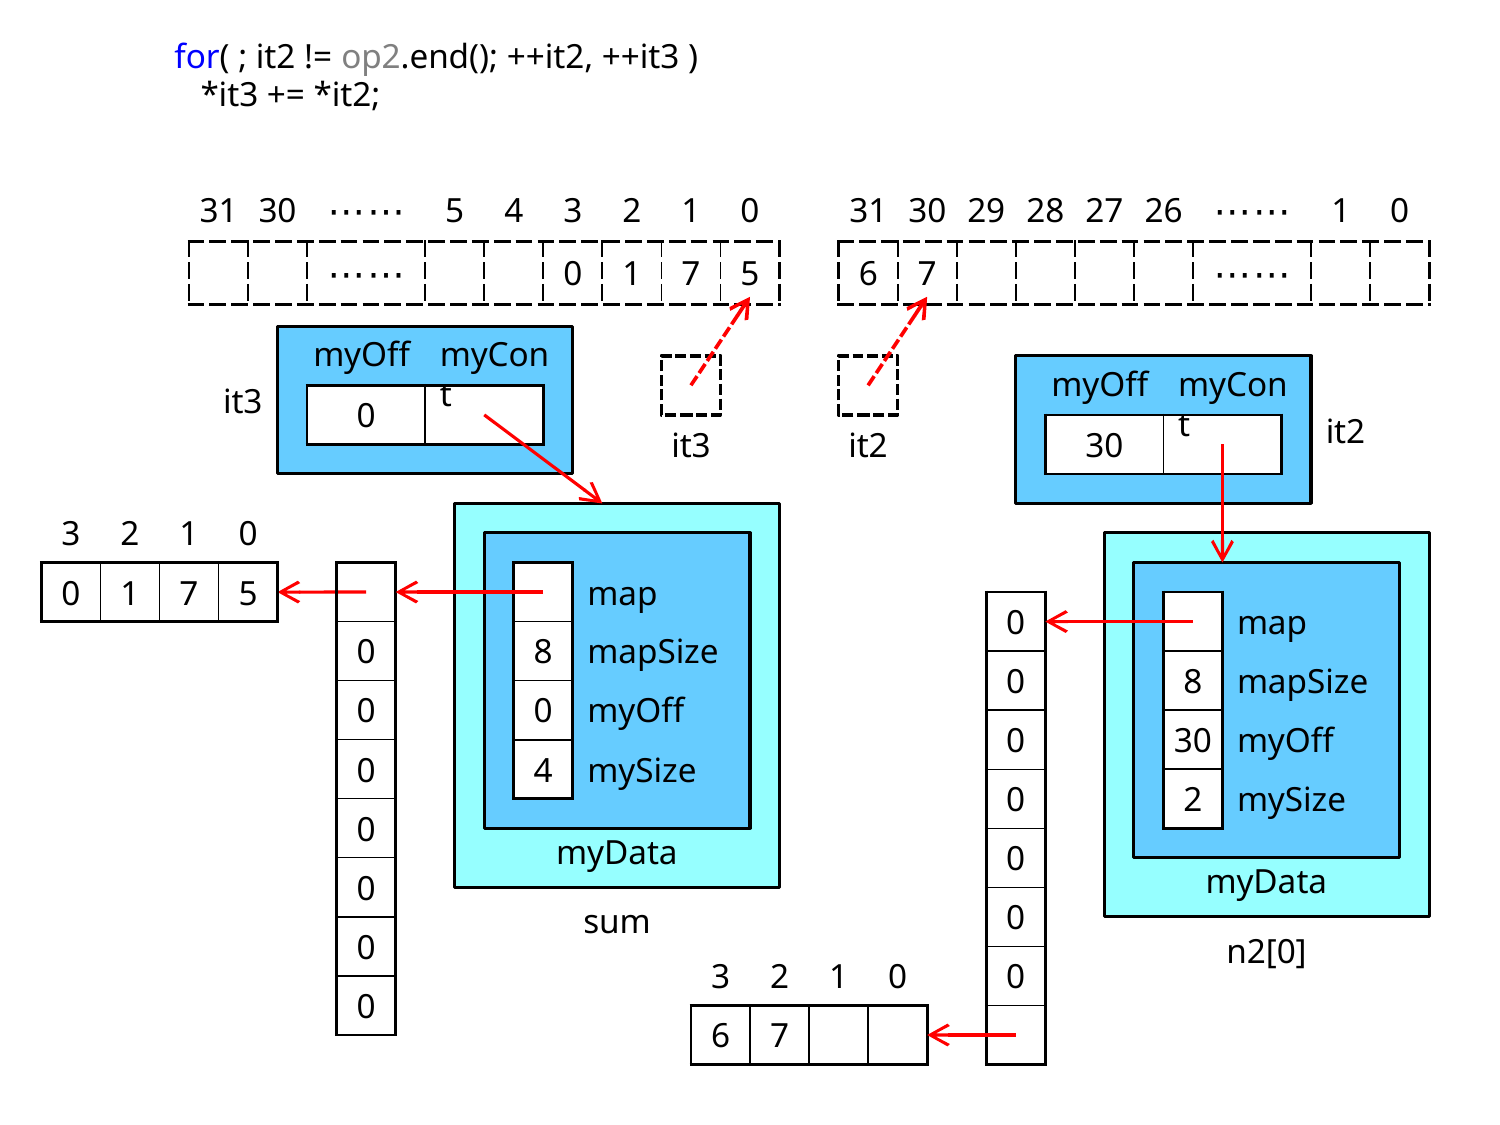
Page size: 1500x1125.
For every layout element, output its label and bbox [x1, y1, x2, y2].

table_cell [219, 564, 276, 620]
list [159, 31, 1164, 120]
table_cell [338, 918, 394, 975]
table_cell [515, 622, 571, 680]
table_cell [1224, 651, 1400, 828]
table_header [308, 387, 424, 443]
table_cell [338, 740, 394, 798]
table_cell [988, 770, 1044, 828]
table_header [839, 179, 1429, 242]
table_cell [988, 711, 1044, 769]
table_cell [988, 829, 1044, 887]
table_cell [988, 1006, 1044, 1063]
table_cell [338, 681, 394, 739]
table_cell [988, 888, 1044, 946]
table_cell [810, 1007, 867, 1063]
text_box [188, 326, 780, 947]
text_box [631, 296, 751, 474]
table_header [189, 179, 780, 242]
table_cell [338, 977, 394, 1034]
table_header [574, 563, 750, 622]
text_box [279, 580, 335, 604]
table_cell [189, 242, 780, 304]
table_cell [988, 947, 1044, 1005]
table_cell [1165, 711, 1221, 768]
table_cell [515, 741, 571, 797]
table_cell [1165, 652, 1221, 709]
table_header [1224, 592, 1400, 651]
table_cell [869, 1007, 926, 1063]
table_header [426, 387, 542, 443]
table_header [41, 503, 278, 561]
table_cell [101, 564, 159, 620]
table_cell [43, 564, 100, 620]
table_cell [338, 622, 394, 680]
table_header [1165, 593, 1221, 650]
text_box [927, 1023, 1016, 1047]
table_cell [574, 622, 750, 799]
table_cell [338, 858, 394, 916]
table_cell [338, 799, 394, 857]
table_cell [1165, 770, 1221, 827]
table_header [1164, 416, 1280, 473]
table_cell [692, 1007, 749, 1063]
table_cell [160, 564, 218, 620]
table_cell [751, 1007, 808, 1063]
text_box [808, 296, 928, 474]
table_header [988, 593, 1044, 650]
table_header [338, 564, 394, 621]
table_header [515, 564, 571, 621]
table_cell [515, 681, 571, 739]
table_cell [839, 242, 1429, 304]
text_box [1015, 355, 1430, 976]
table_header [1047, 416, 1163, 473]
table_header [691, 946, 927, 1004]
table_cell [988, 652, 1044, 709]
